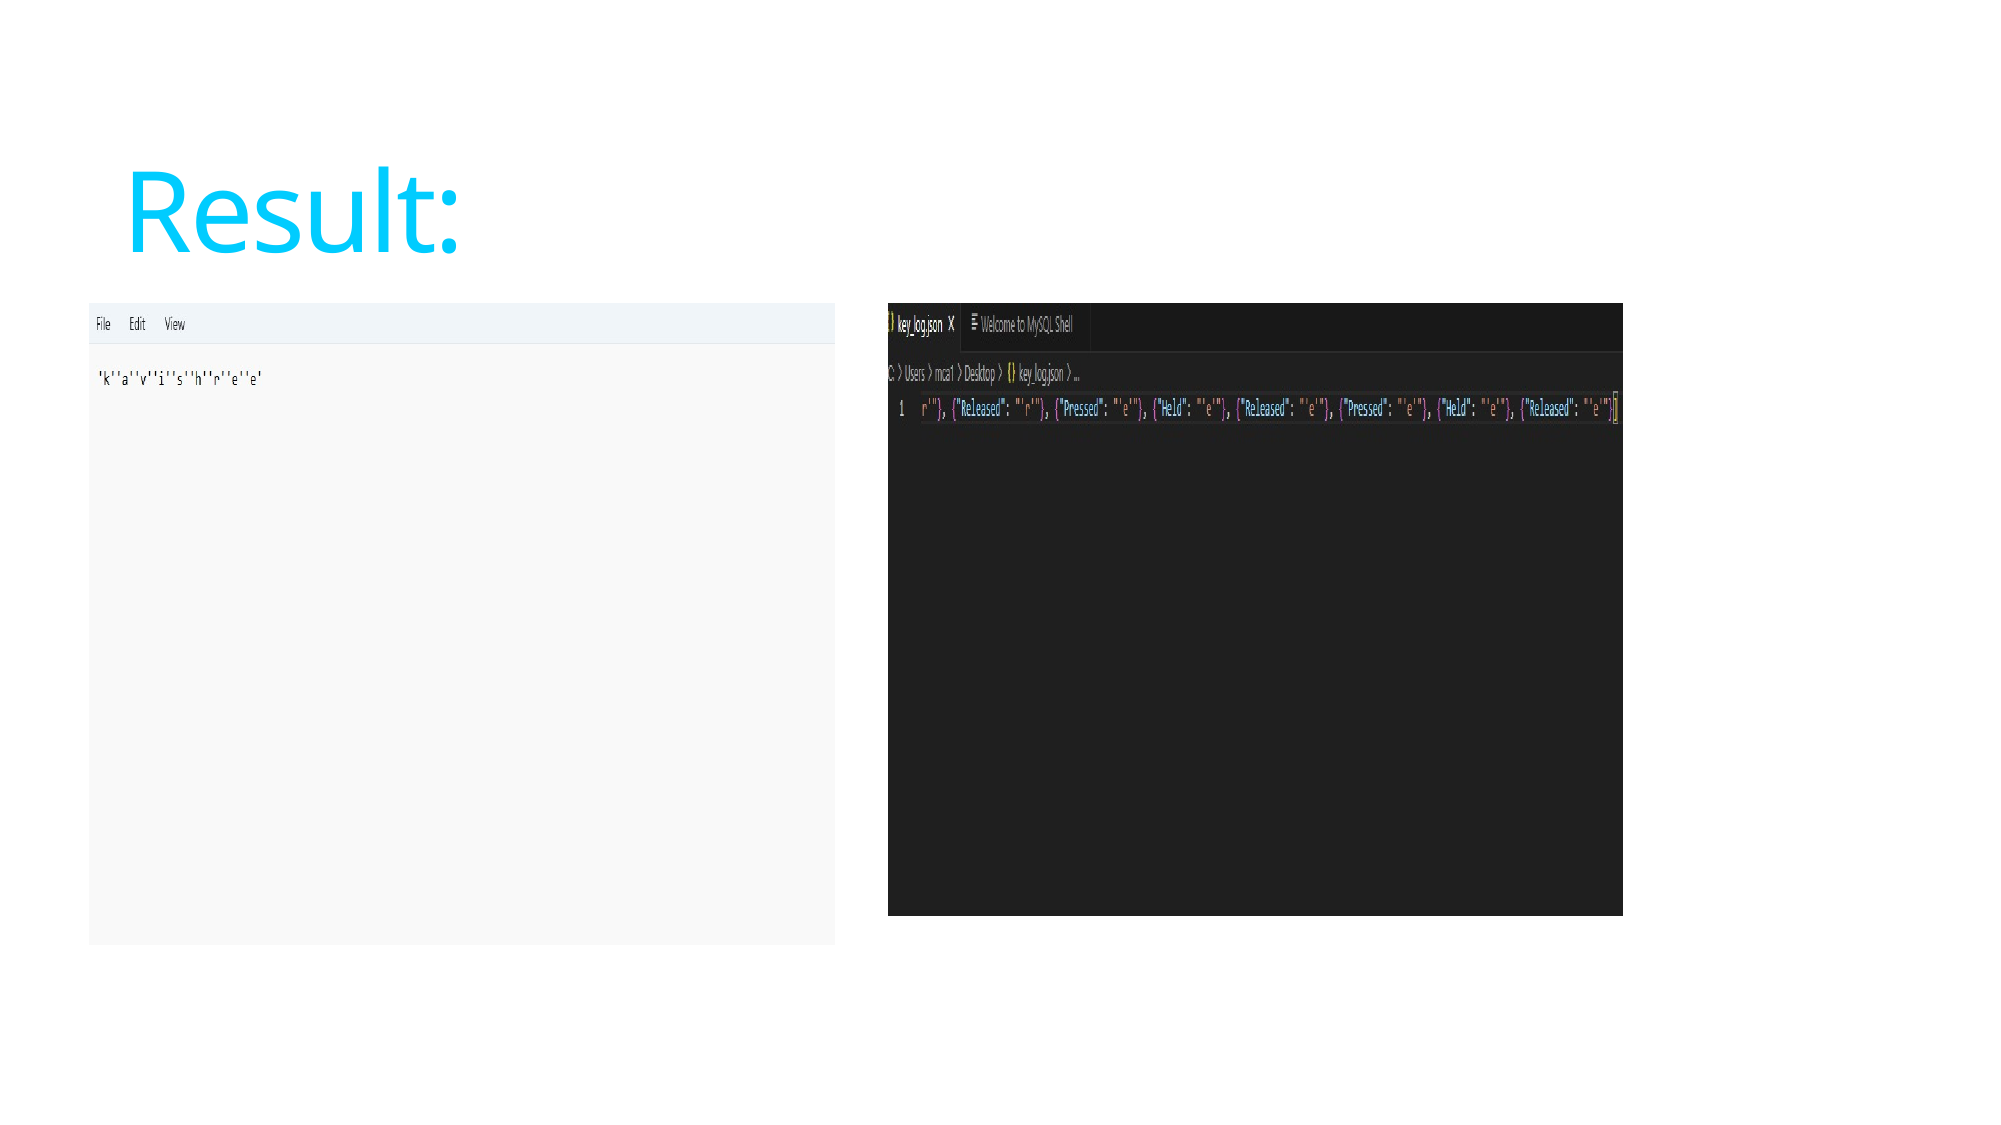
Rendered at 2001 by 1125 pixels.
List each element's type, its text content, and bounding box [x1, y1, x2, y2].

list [888, 303, 1623, 916]
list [89, 303, 836, 945]
title Result: [107, 81, 1875, 354]
